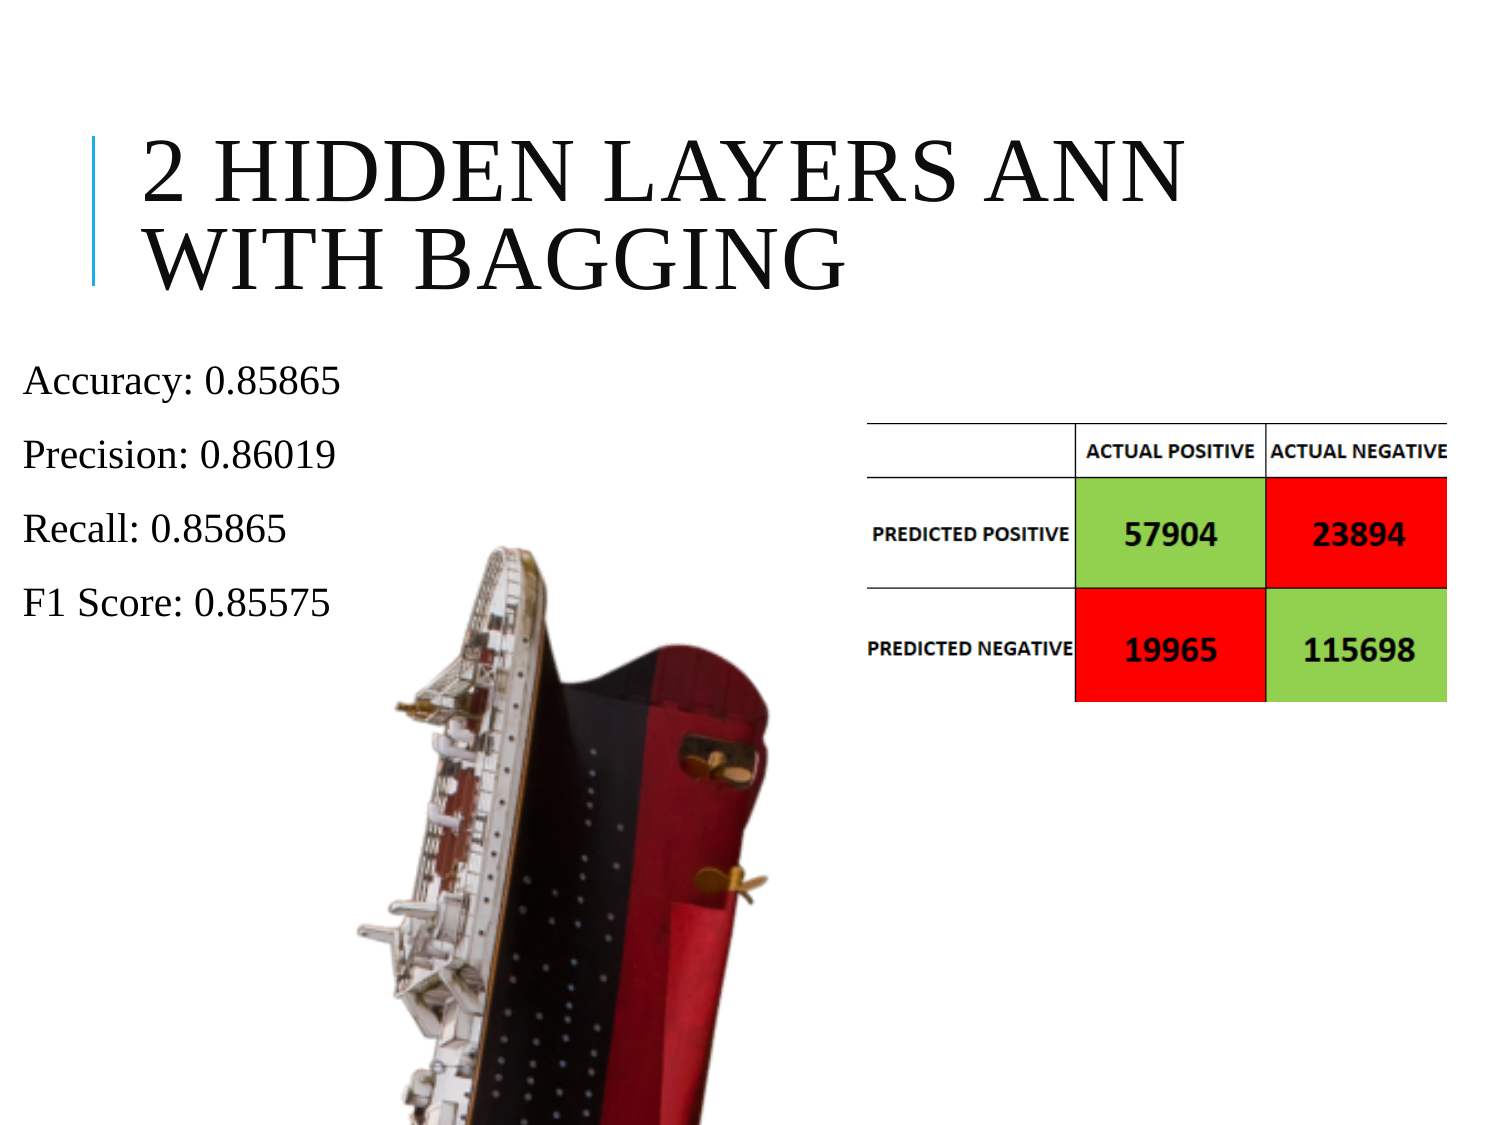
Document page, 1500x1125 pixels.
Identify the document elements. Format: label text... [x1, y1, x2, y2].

list Accuracy: 0.85865 Precision: 0.86019 Recall: 0.85865 F1 Score: 0.85575 [0, 350, 465, 648]
picture [0, 259, 1447, 1125]
text_box 2 hidden layers ANN WITH BAGGING [125, 95, 1322, 342]
